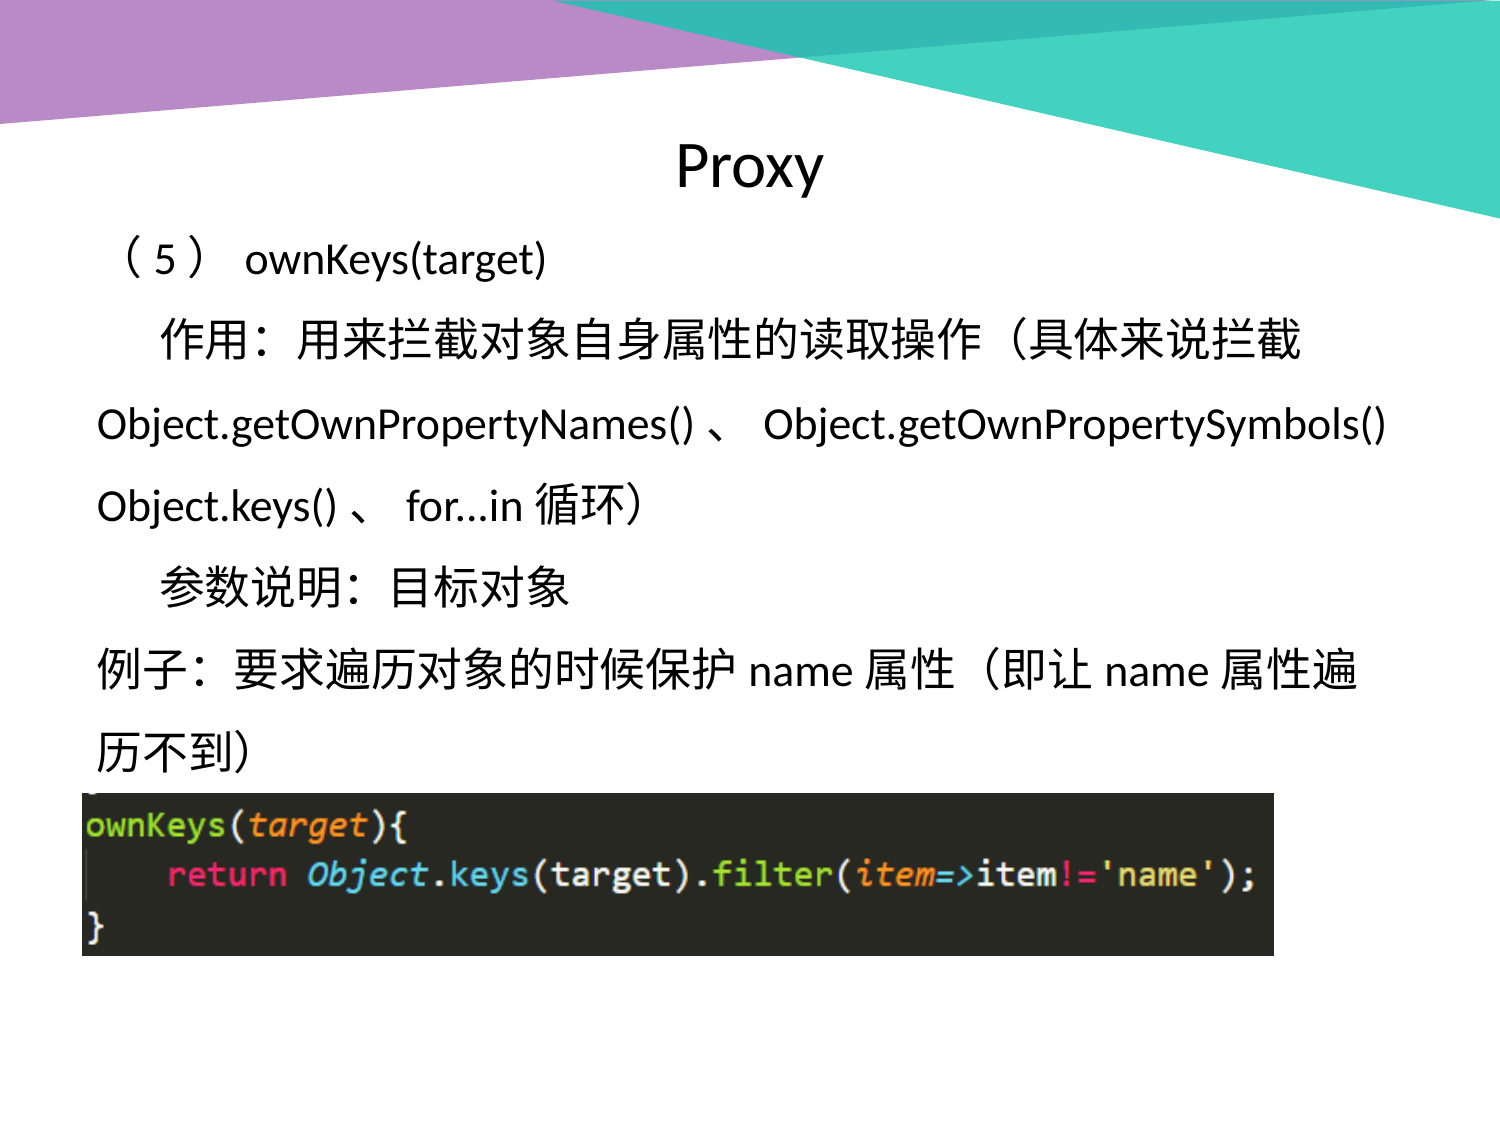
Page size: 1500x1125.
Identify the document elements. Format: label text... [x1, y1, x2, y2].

text_box Proxy （5）ownKeys(target) 作用：用来拦截对象自身属性的读取操作（具体来说拦截Object.getOwnPropertyNames()、Object.getOwnPropertySymbols() Object.keys()、for...in循环） 参数说明：目标对象 例子：要求遍历对象的时候保护name属性（即让name属性遍历不到） [82, 73, 1418, 933]
picture [81, 793, 1274, 957]
